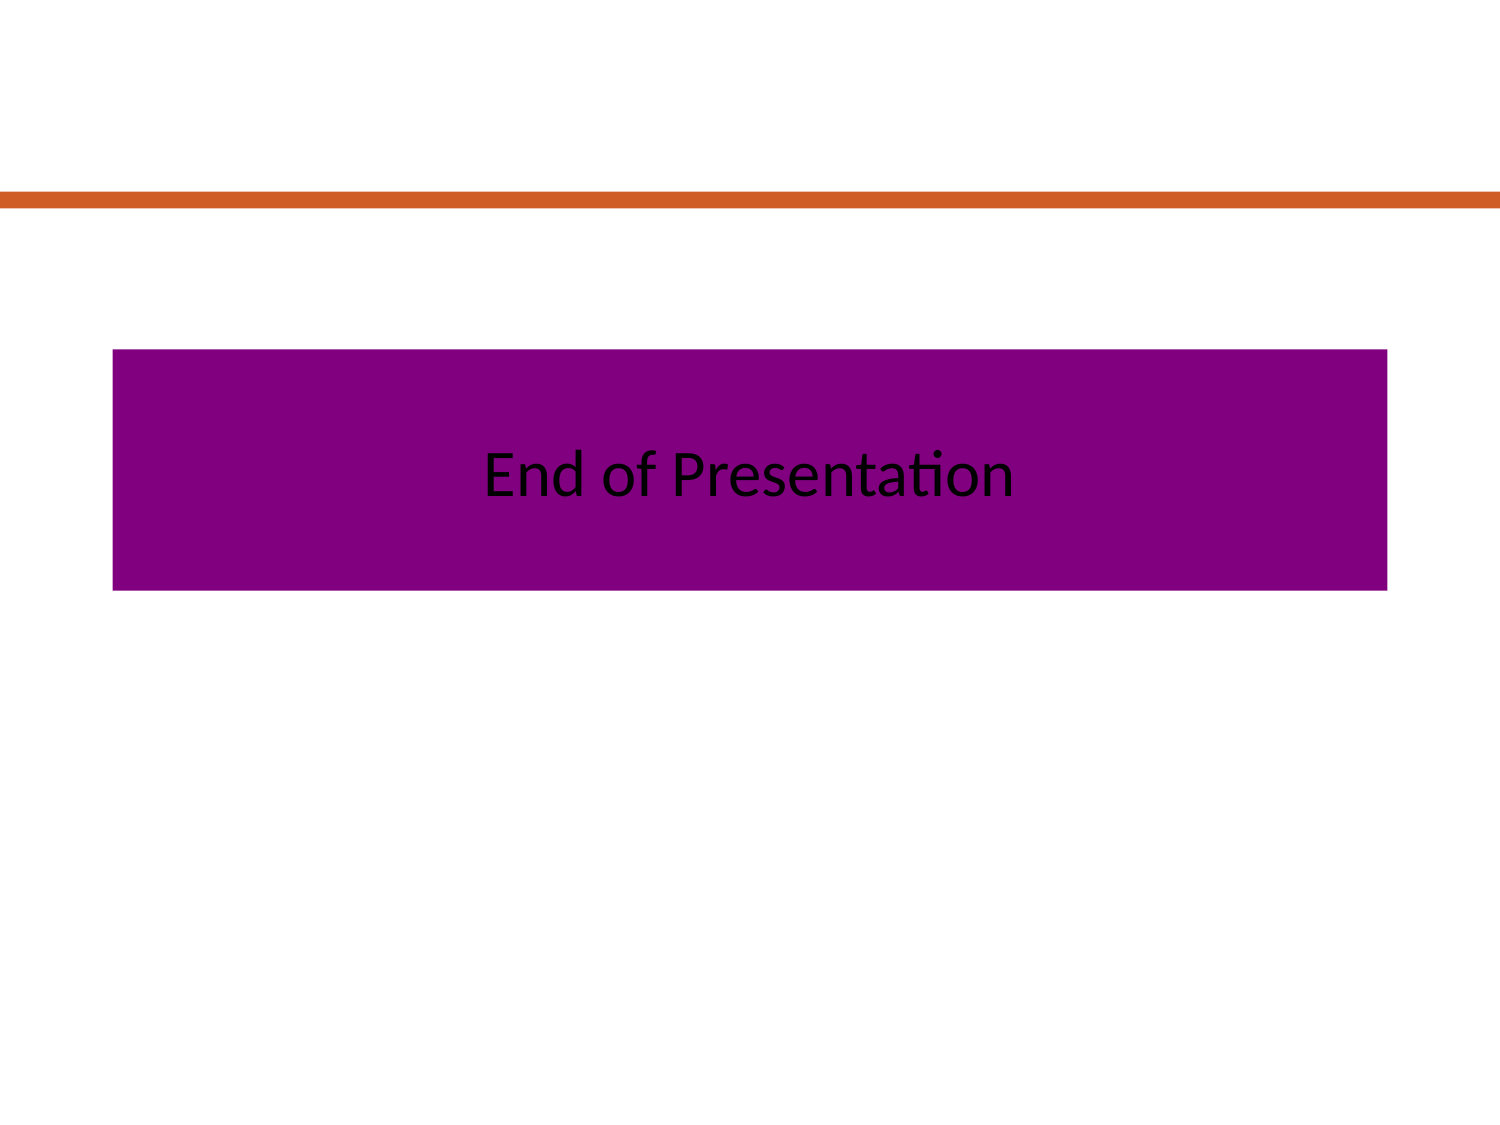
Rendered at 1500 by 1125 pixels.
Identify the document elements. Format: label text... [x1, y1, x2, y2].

title End of Presentation [112, 349, 1388, 591]
